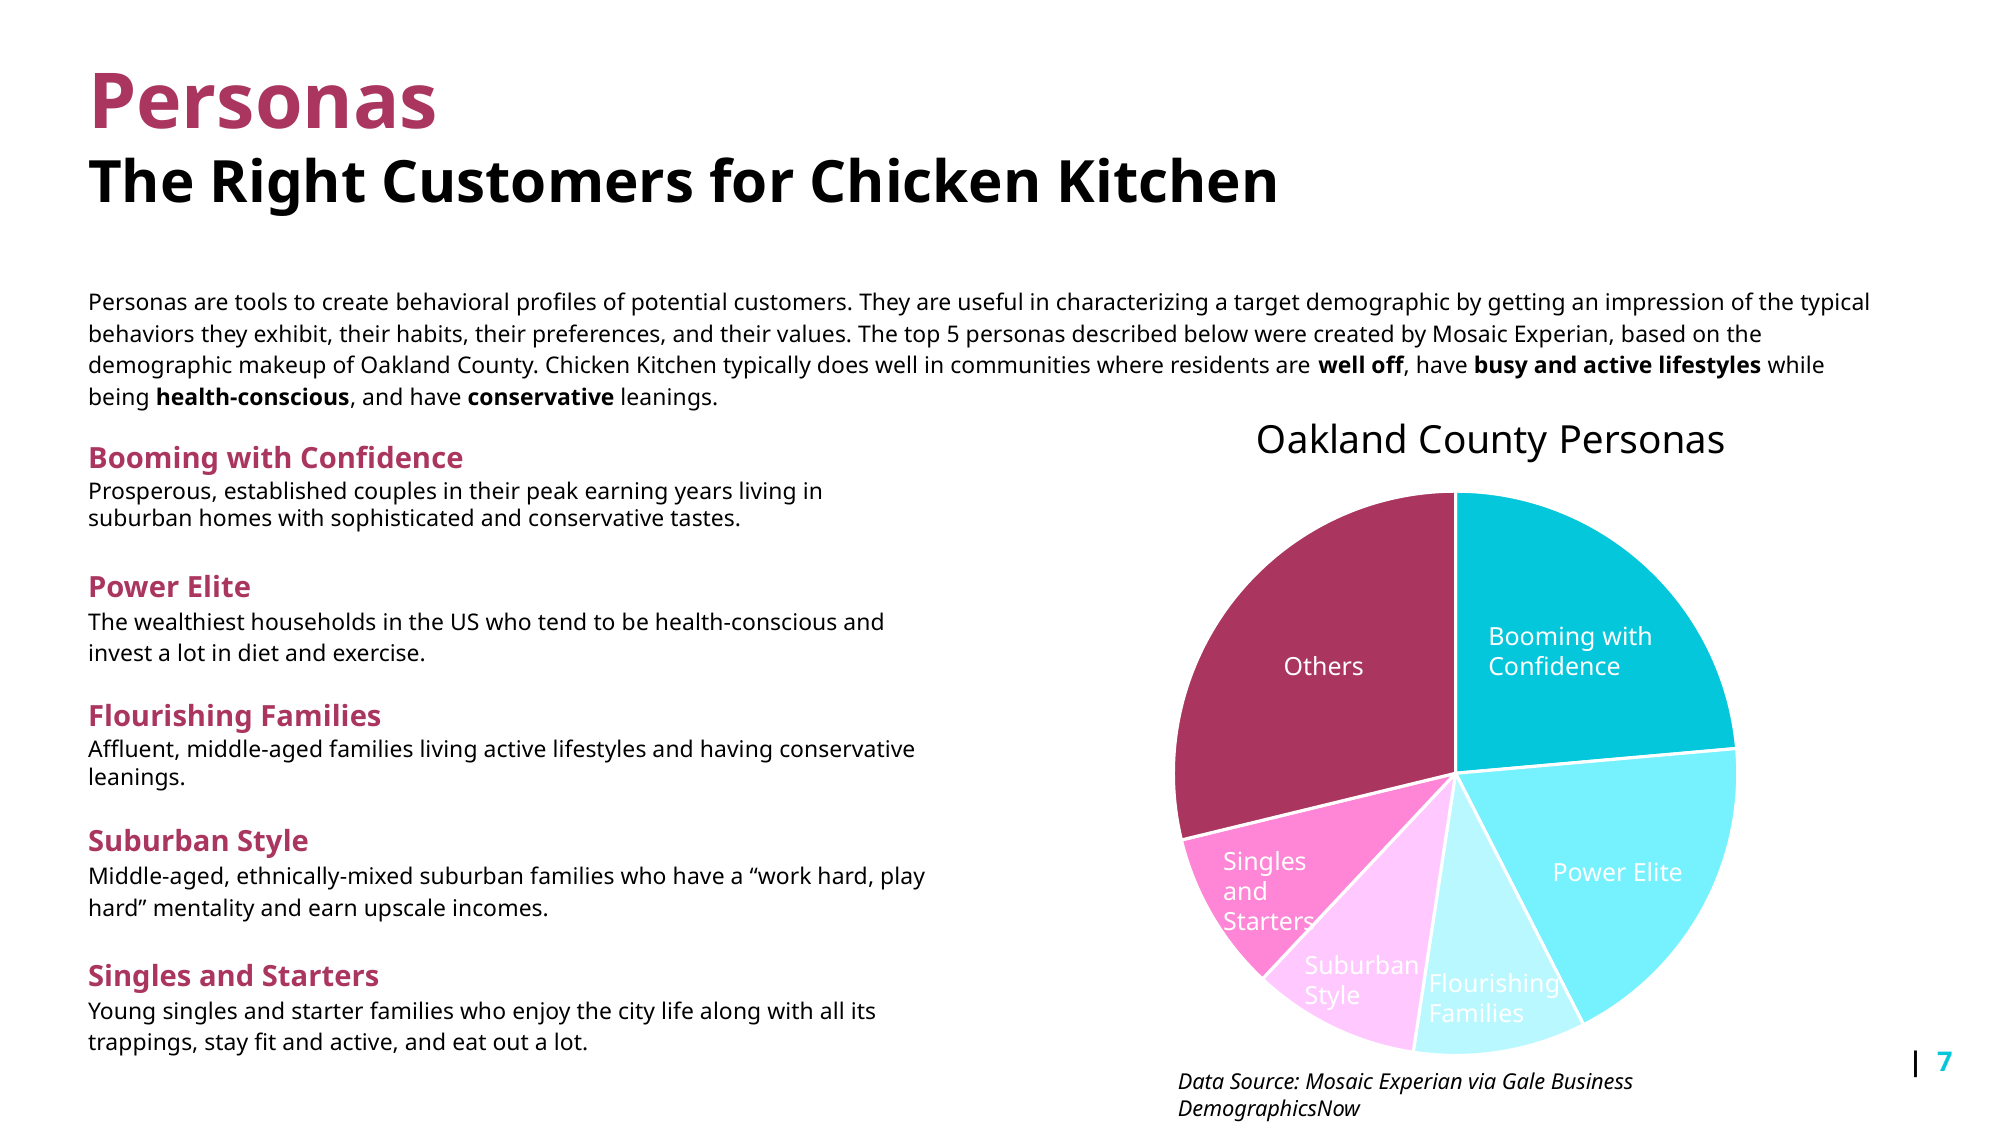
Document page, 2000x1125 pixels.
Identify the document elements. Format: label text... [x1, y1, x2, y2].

title Personas The Right Customers for Chicken Kitchen [68, 31, 1932, 158]
text_box Booming with Confidence Prosperous, established couples in their peak earning years living in suburban homes with sophisticated and conservative tastes. Power Elite The wealthiest households in the US who tend to be health-conscious and invest a lot in diet and exercise. Flourishing Families Affluent, middle-aged families living active lifestyles and having conservative leanings. Suburban Style Middle-aged, ethnically-mixed suburban families who have a “work hard, play hard” mentality and earn upscale incomes. Singles and Starters Young singles and starter families who enjoy the city life along with all its trappings, stay fit and active, and eat out a lot. [68, 418, 952, 1077]
list Personas are tools to create behavioral profiles of potential customers. They are useful in characterizing a target demographic by getting an impression of the typical behaviors they exhibit, their habits, their preferences, and their values. The top 5 personas described below were created by Mosaic Experian, based on the demographic makeup of Oakland County. Chicken Kitchen typically does well in communities where residents are well off, have busy and active lifestyles while being health-conscious, and have conservative leanings. [68, 263, 1912, 374]
slide_number | 7 [1852, 1019, 1973, 1106]
chart [999, 378, 1912, 1070]
text_box Data Source: Mosaic Experian via Gale Business DemographicsNow [1163, 1078, 1792, 1125]
